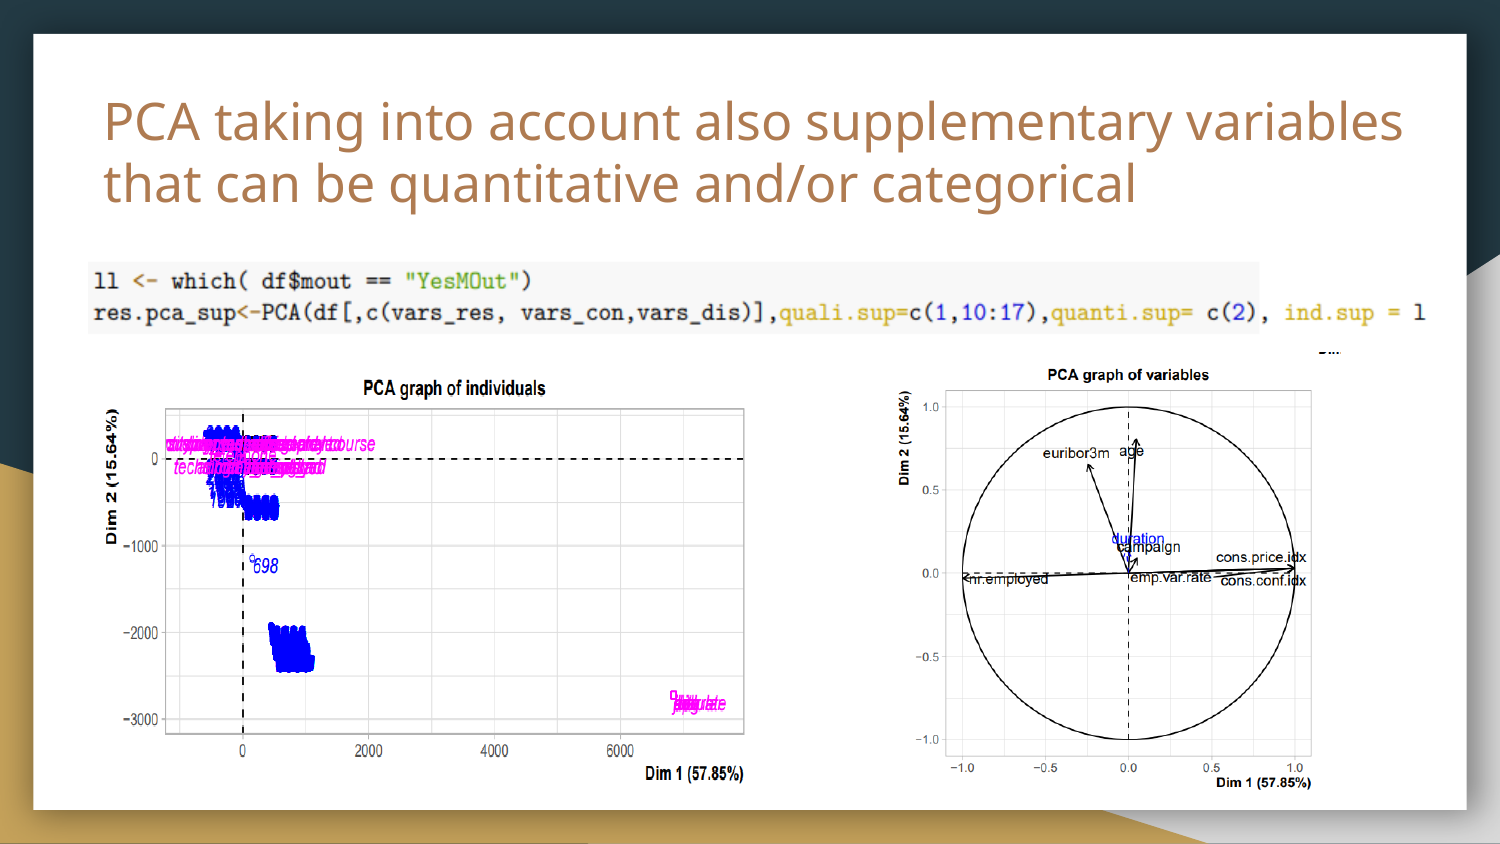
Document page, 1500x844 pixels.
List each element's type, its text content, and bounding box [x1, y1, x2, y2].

title PCA taking into account also supplementary variables that can be quantitative and/or categorical [88, 73, 1427, 230]
picture [80, 258, 1427, 794]
